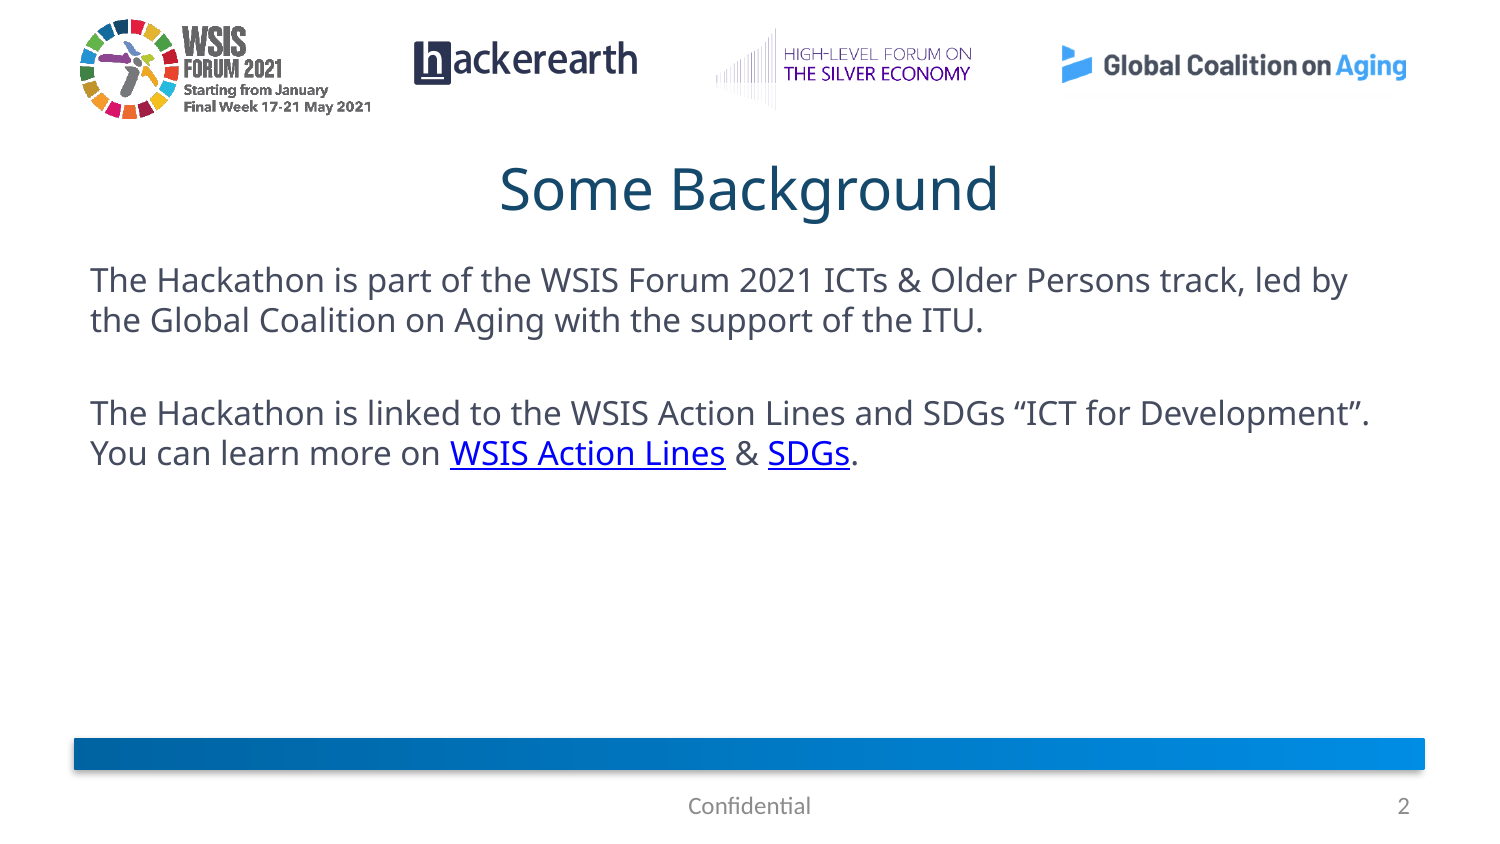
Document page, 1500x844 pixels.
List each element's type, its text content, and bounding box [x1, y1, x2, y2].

slide_number 2 [1074, 782, 1425, 827]
picture [75, 16, 381, 122]
title Some Background [75, 134, 1425, 239]
footer Confidential [512, 782, 988, 827]
picture [705, 26, 981, 113]
list The Hackathon is part of the WSIS Forum 2021 ICTs & Older Persons track, led by the Global Coalition on Aging with the support of the ITU. The Hackathon is linked to the WSIS Action Lines and SDGs “ICT for Development”. You can learn more on WSIS Action Lines & SDGs. [75, 251, 1425, 754]
picture [1048, 26, 1425, 100]
picture [412, 40, 638, 86]
